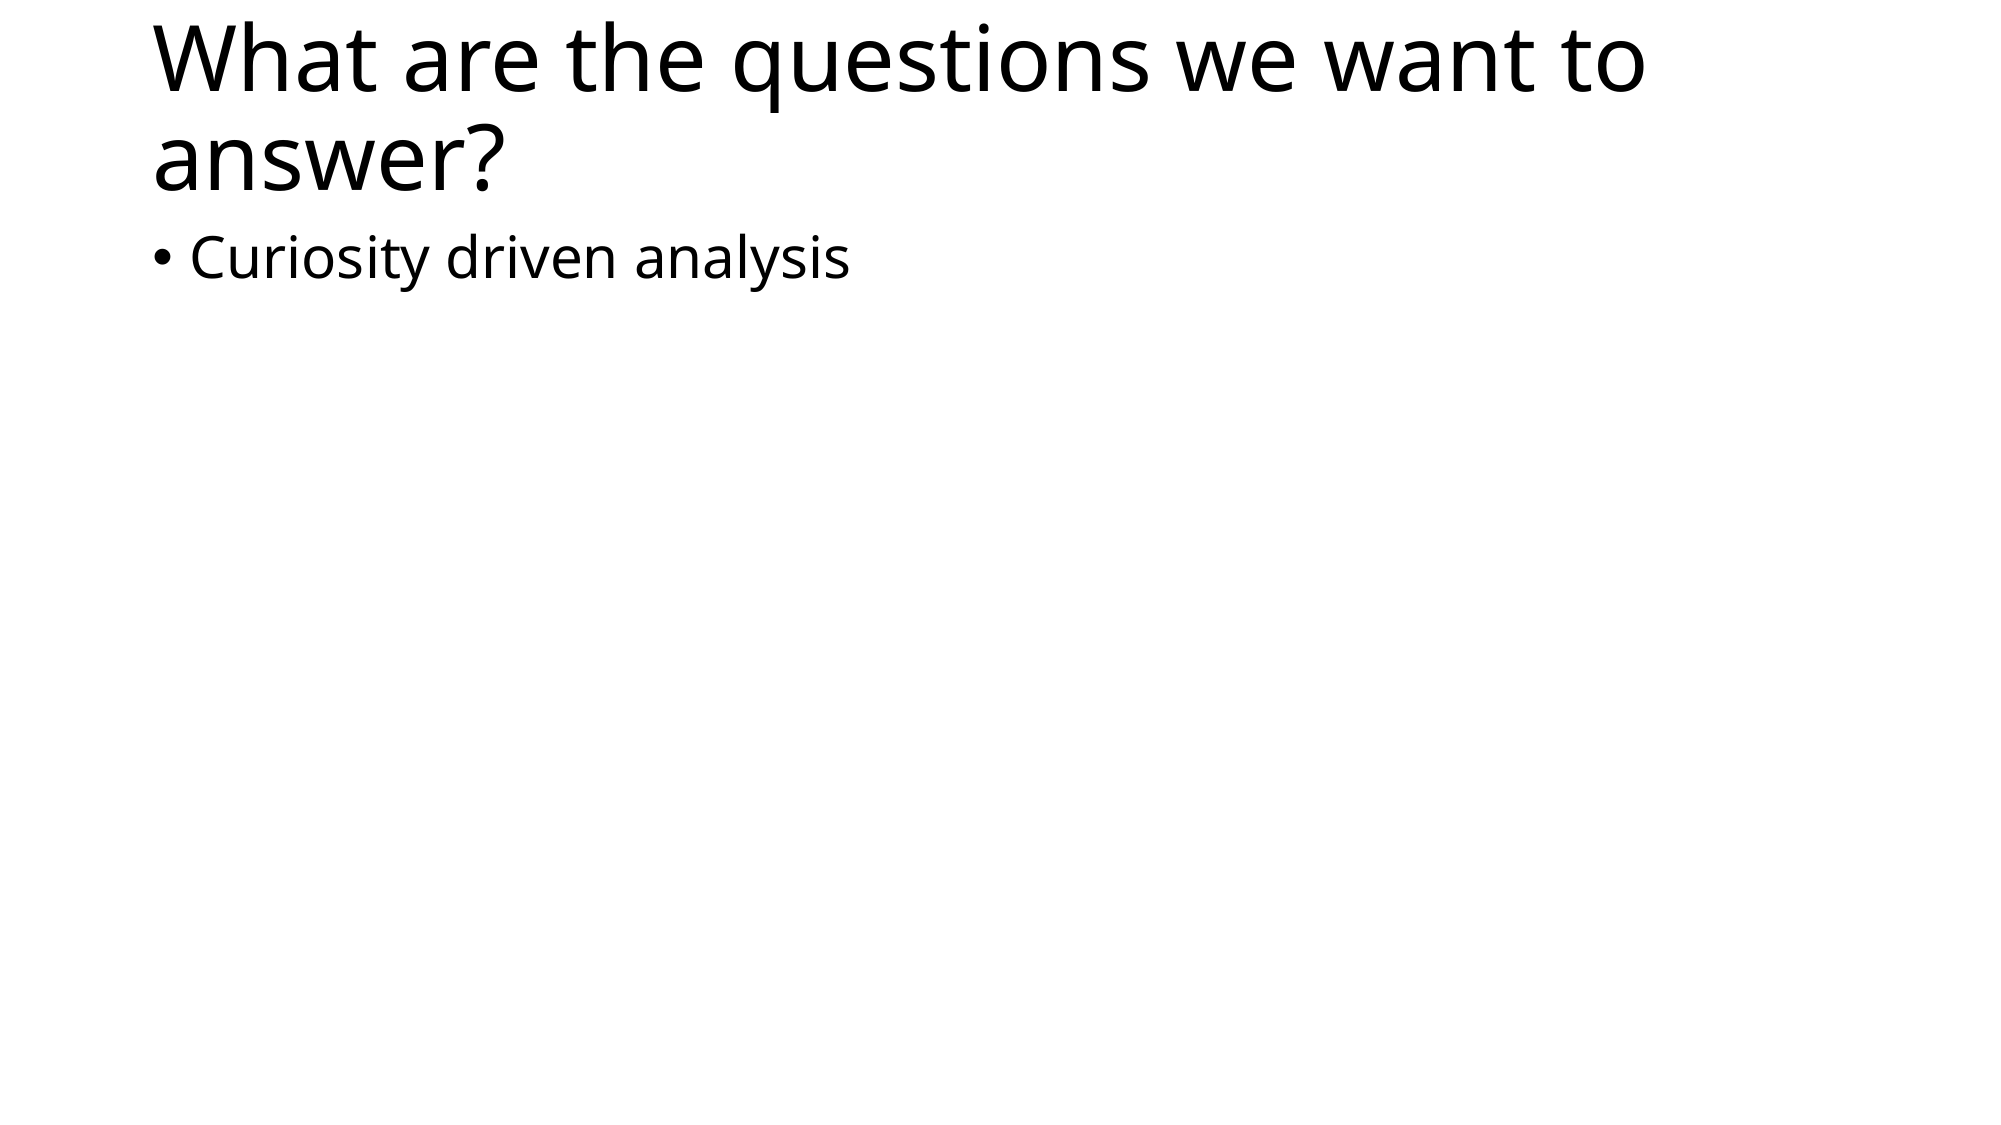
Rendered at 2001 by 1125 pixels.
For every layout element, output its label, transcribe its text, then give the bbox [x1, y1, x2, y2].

title What are the questions we want to answer? [137, 3, 1863, 220]
list Curiosity driven analysis [137, 220, 1863, 1014]
